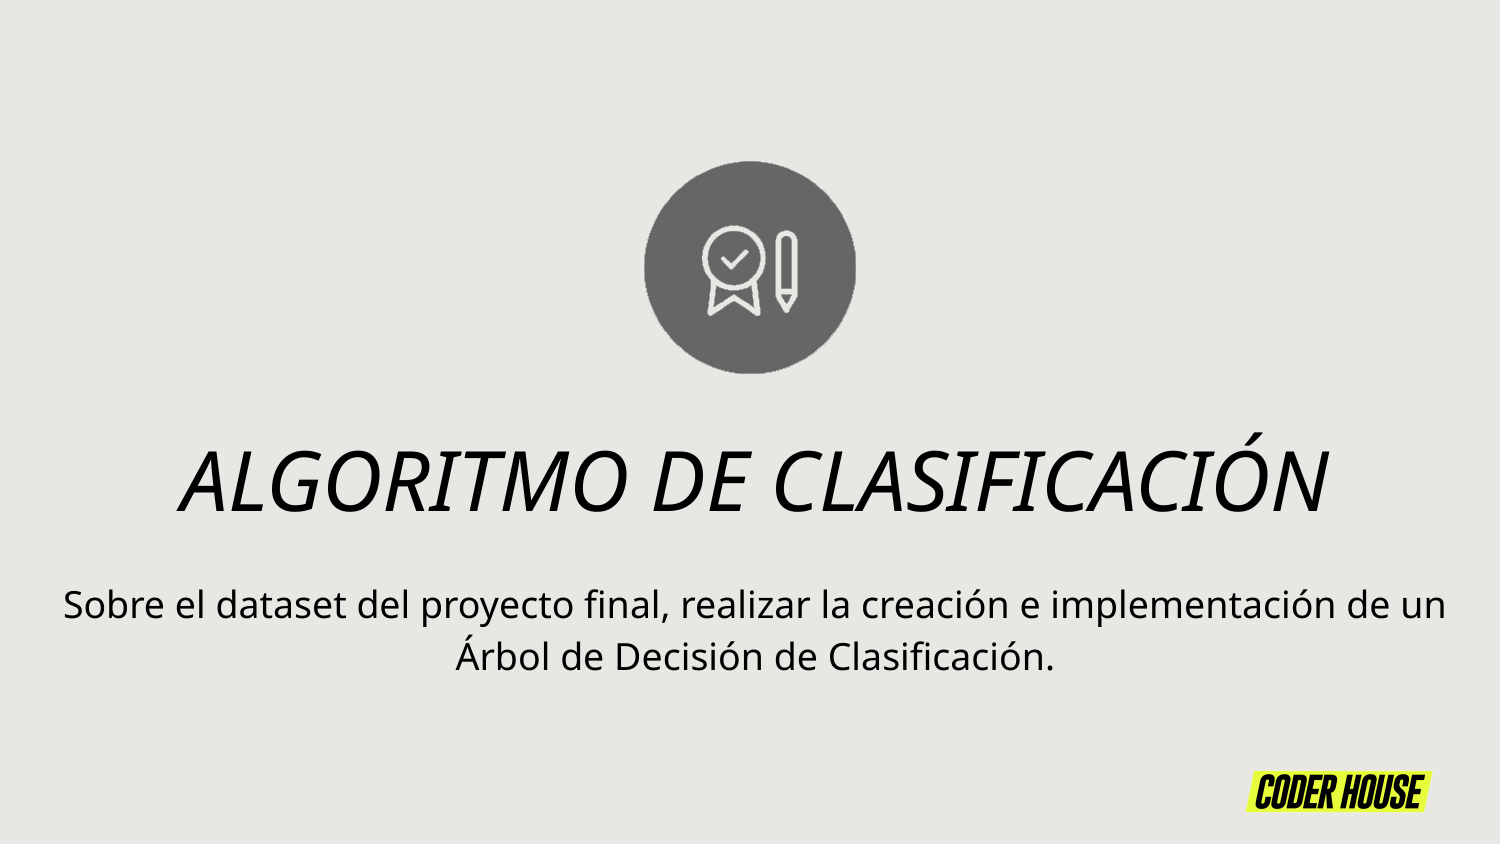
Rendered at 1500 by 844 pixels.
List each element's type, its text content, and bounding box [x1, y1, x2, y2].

text_box Sobre el dataset del proyecto final, realizar la creación e implementación de un Árbol de Decisión de Clasificación. [21, 582, 1491, 728]
text_box ALGORITMO DE CLASIFICACIÓN [55, 413, 1457, 582]
picture [1241, 764, 1437, 819]
picture [644, 161, 856, 374]
